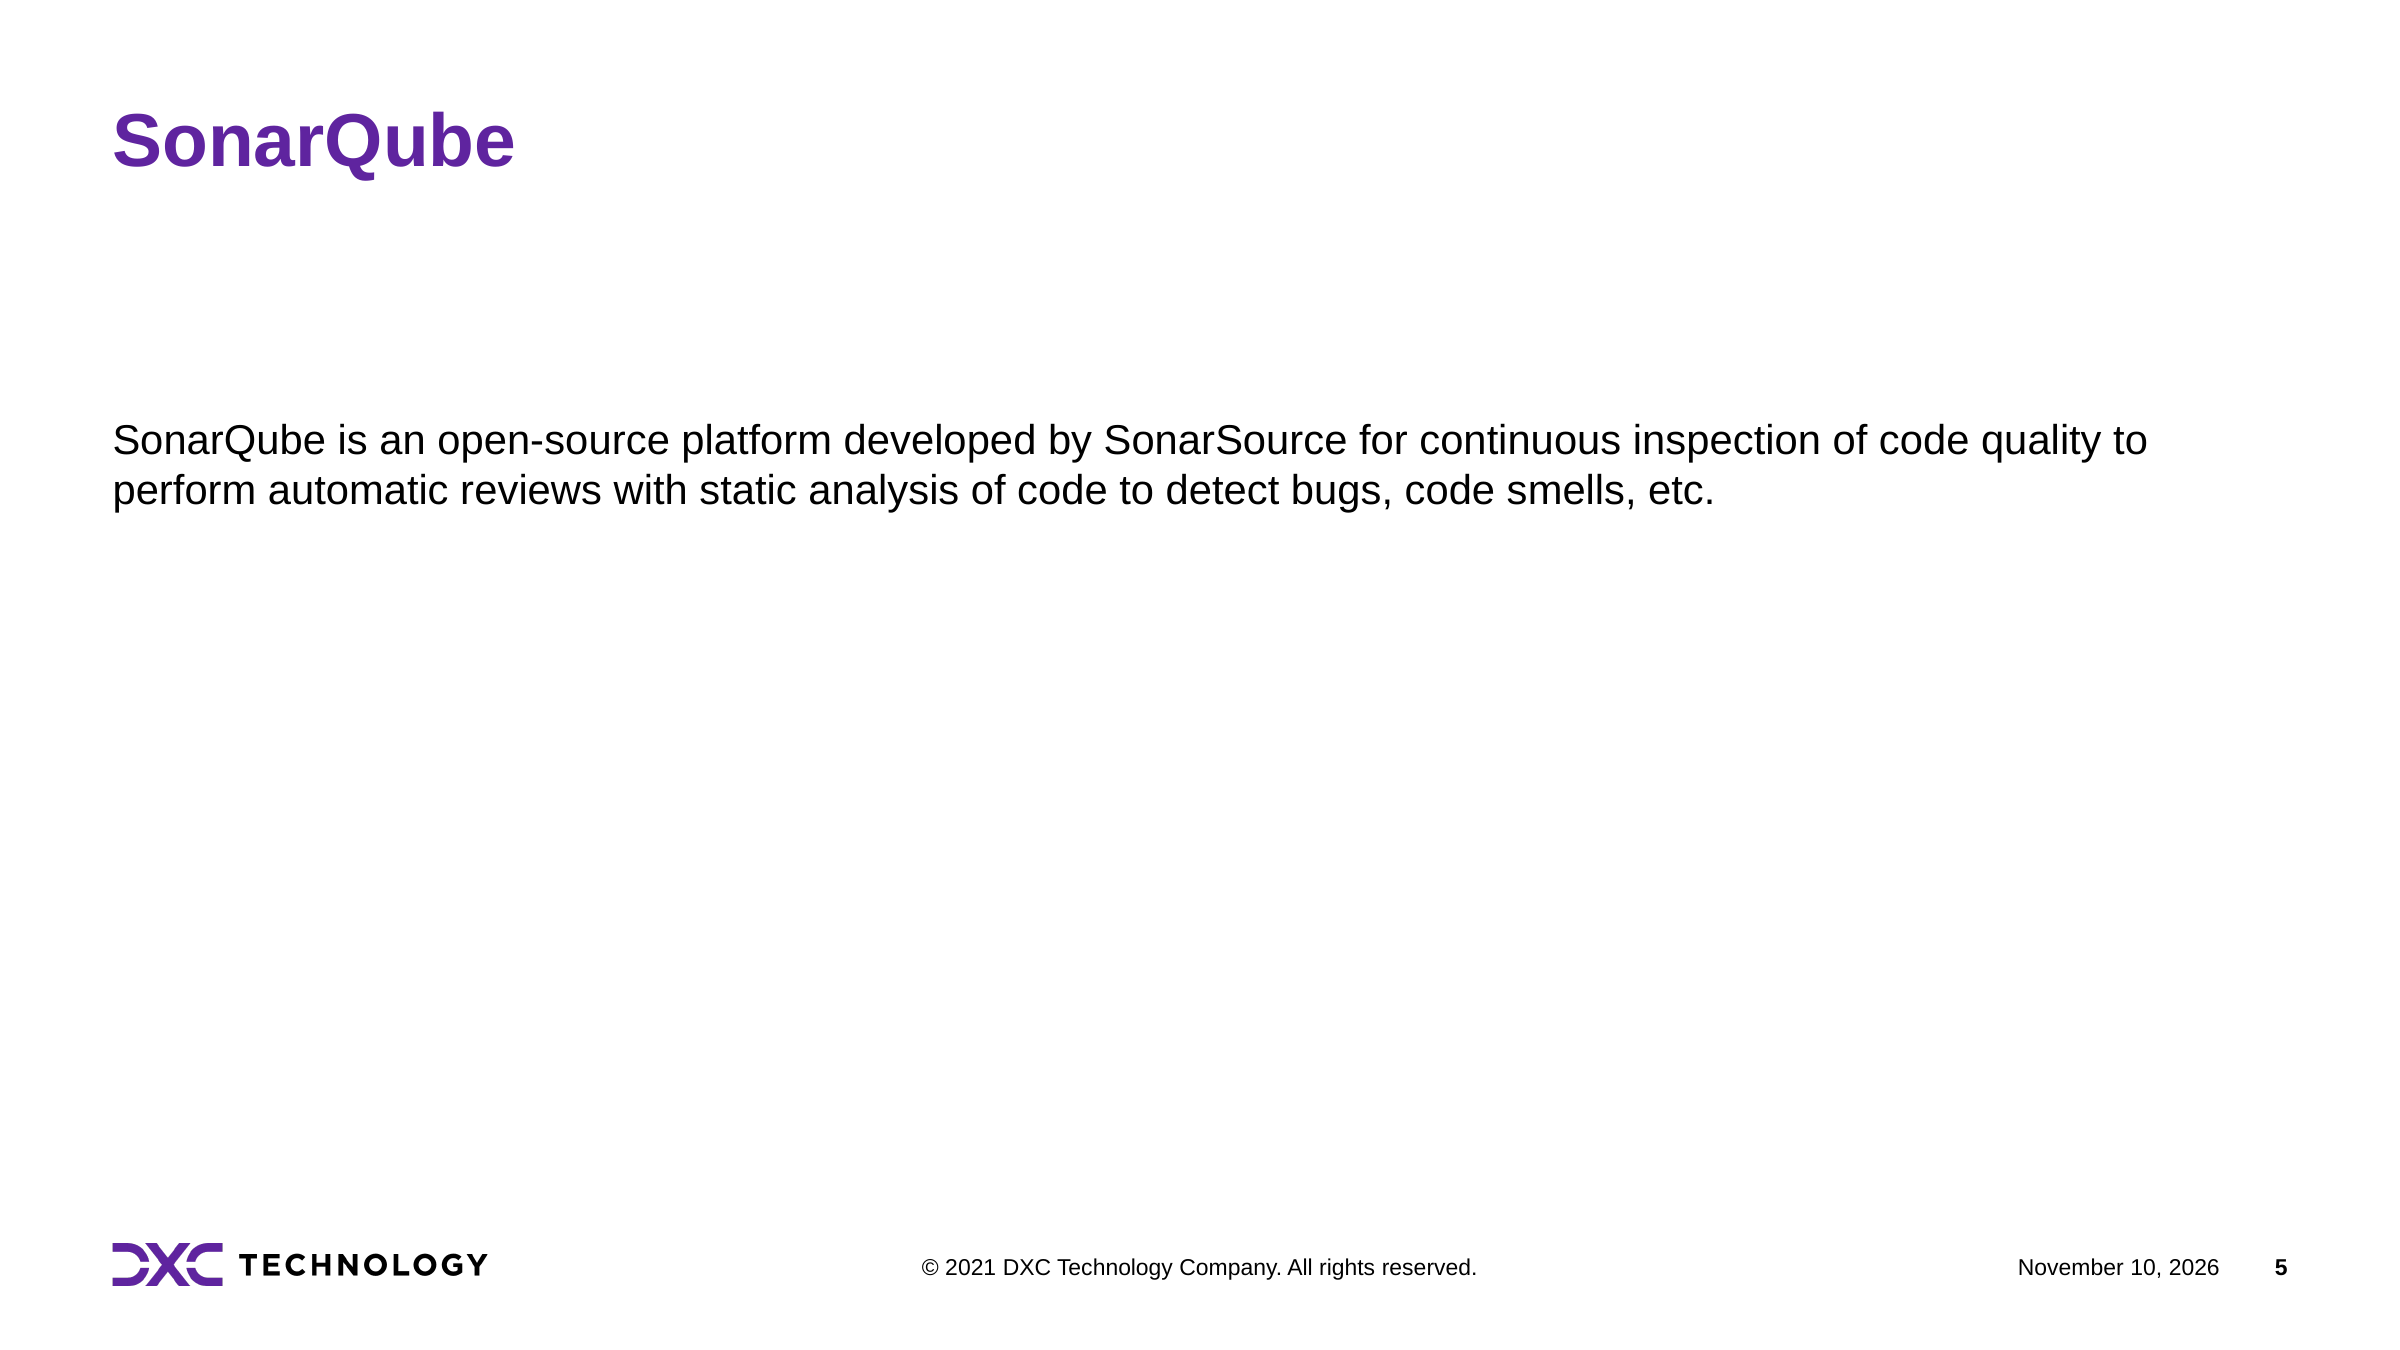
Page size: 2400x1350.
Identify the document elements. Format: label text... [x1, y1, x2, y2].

text_box SonarQube [112, 104, 2288, 338]
picture [112, 1243, 488, 1286]
text_box SonarQube is an open-source platform developed by SonarSource for continuous inspection of code quality to perform automatic reviews with static analysis of code to detect bugs, code smells, etc. [112, 338, 2233, 1178]
